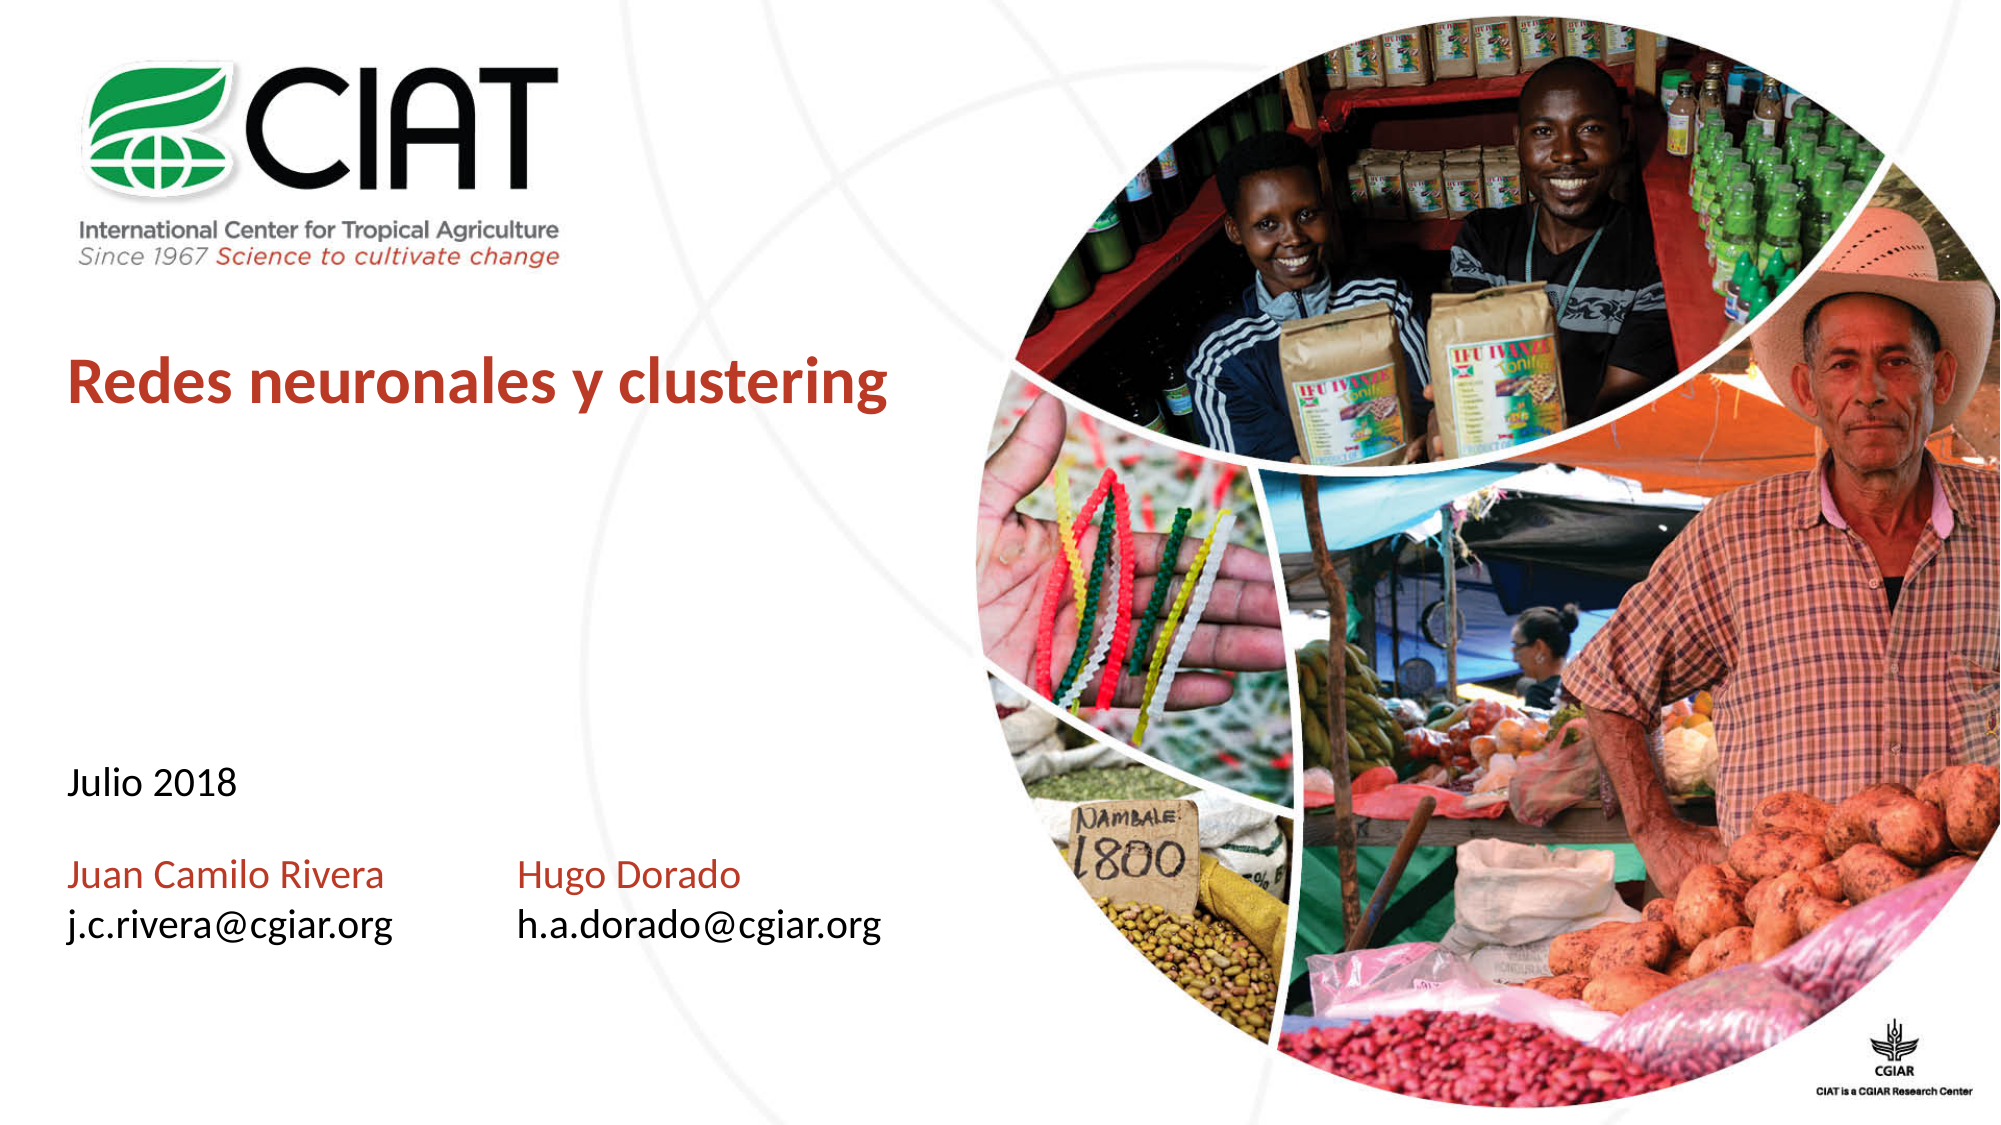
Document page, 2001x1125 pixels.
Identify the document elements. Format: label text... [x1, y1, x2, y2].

title Redes neuronales y clustering [52, 338, 938, 724]
picture [0, 0, 2000, 1125]
list Juan Camilo Rivera Hugo Dorado [52, 850, 1001, 895]
list Julio 2018 [52, 757, 888, 808]
list j.c.rivera@cgiar.org h.a.dorado@cgiar.org [52, 895, 1054, 1004]
